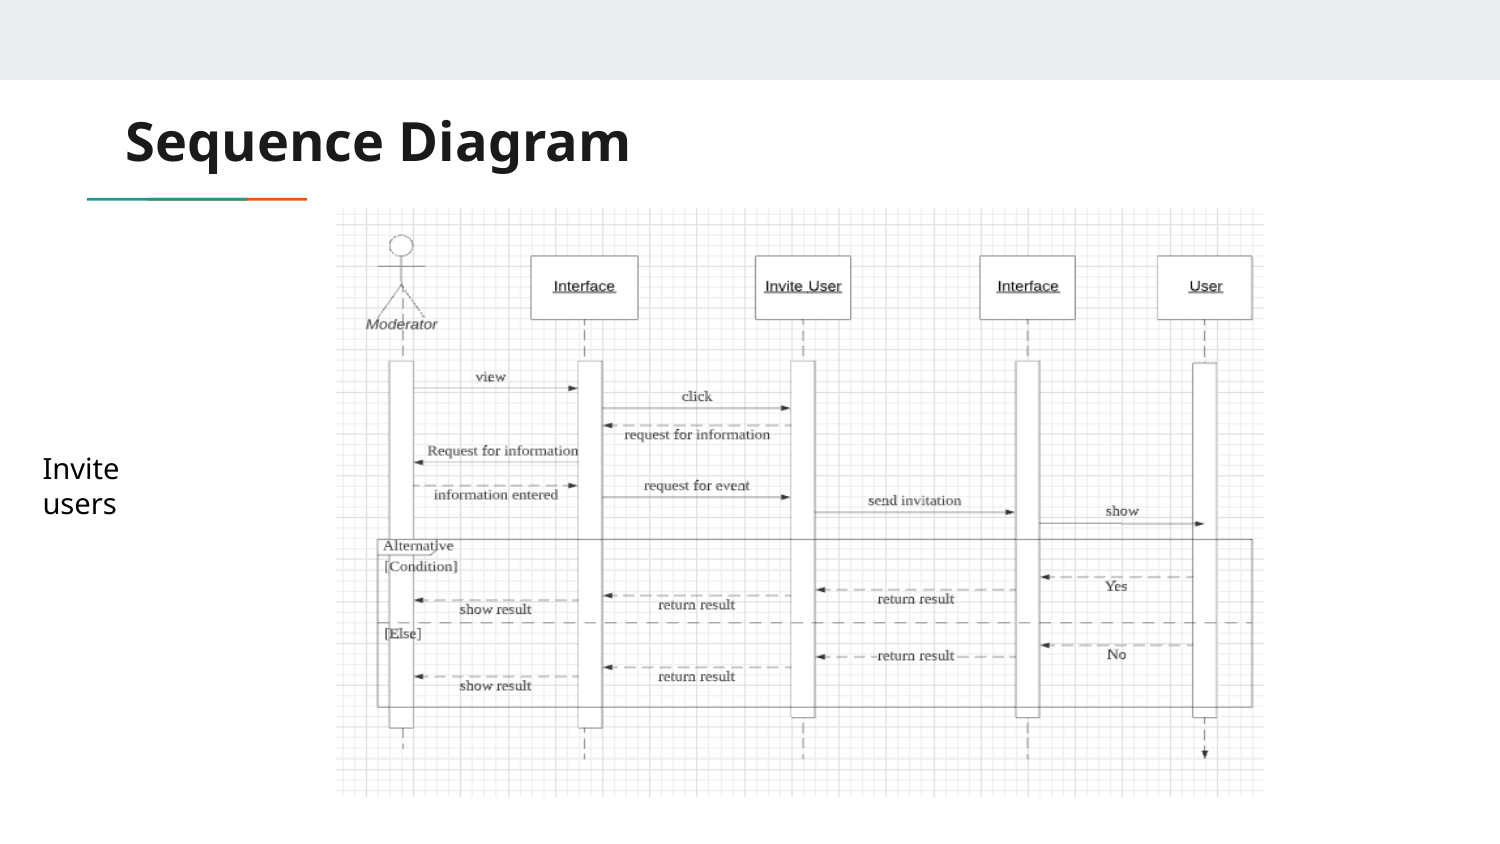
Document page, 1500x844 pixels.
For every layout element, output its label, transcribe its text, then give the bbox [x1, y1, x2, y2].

text_box Invite users [27, 435, 144, 523]
title Sequence Diagram [110, 92, 1372, 181]
picture [335, 208, 1264, 798]
